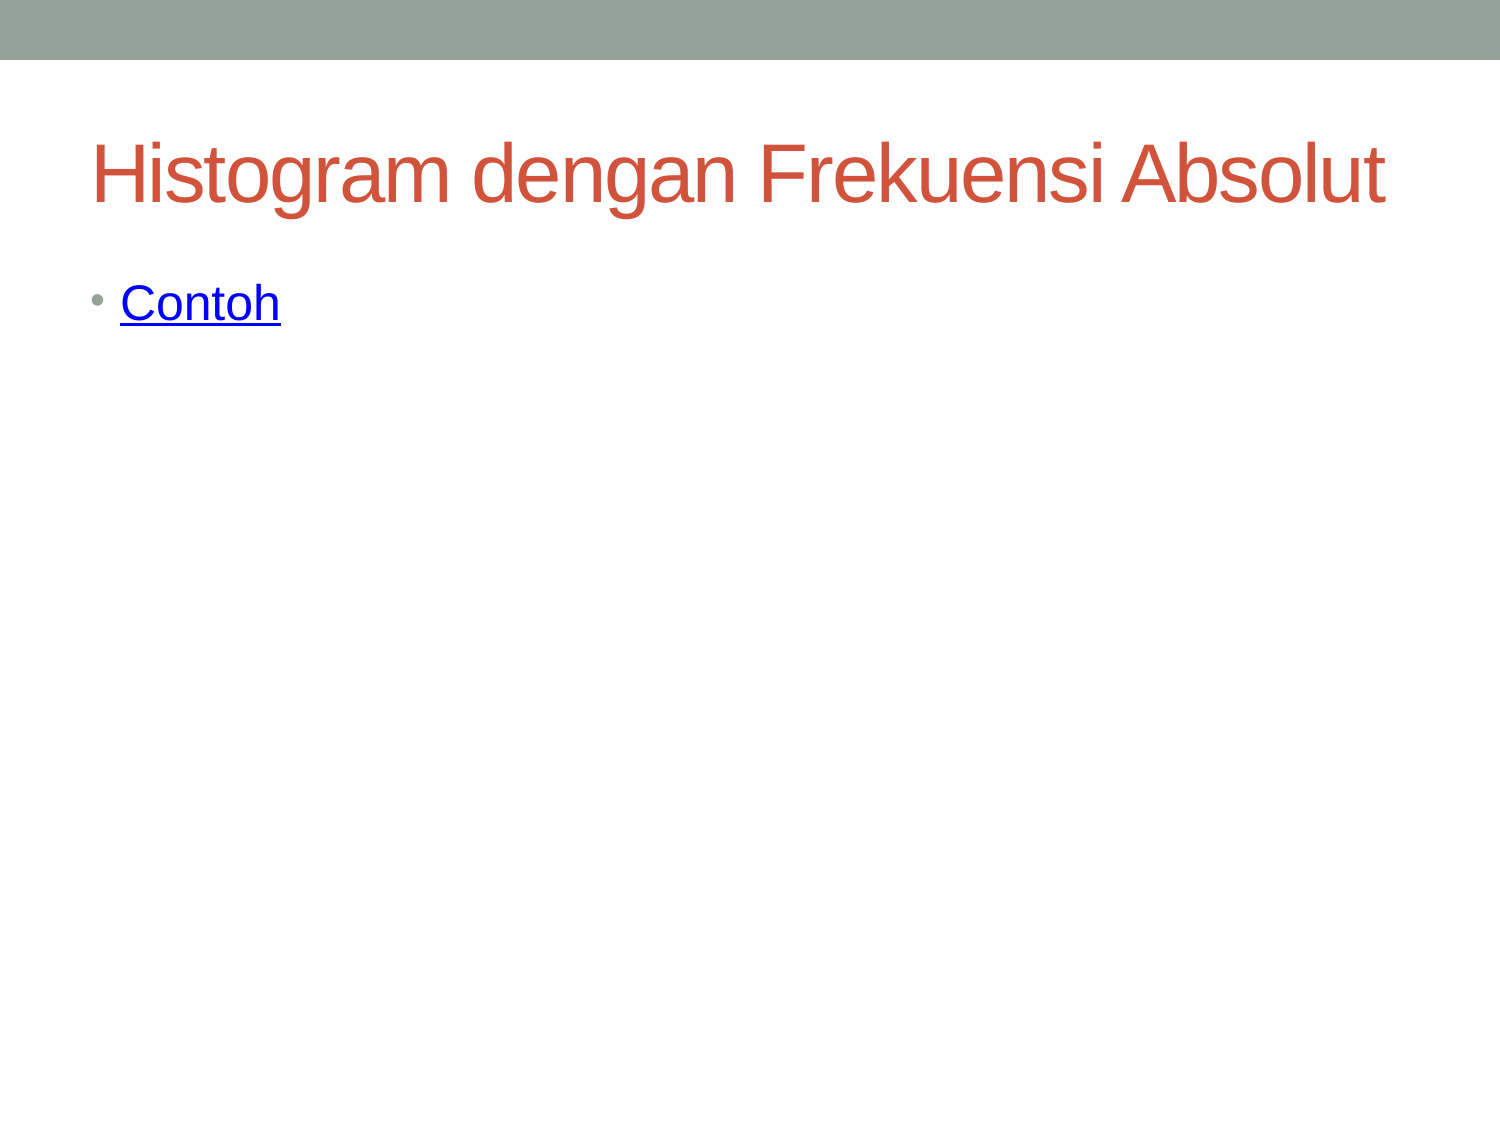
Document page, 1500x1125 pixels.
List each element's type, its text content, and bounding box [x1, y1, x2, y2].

list Contoh [75, 262, 1425, 1063]
title Histogram dengan Frekuensi Absolut [75, 87, 1425, 250]
